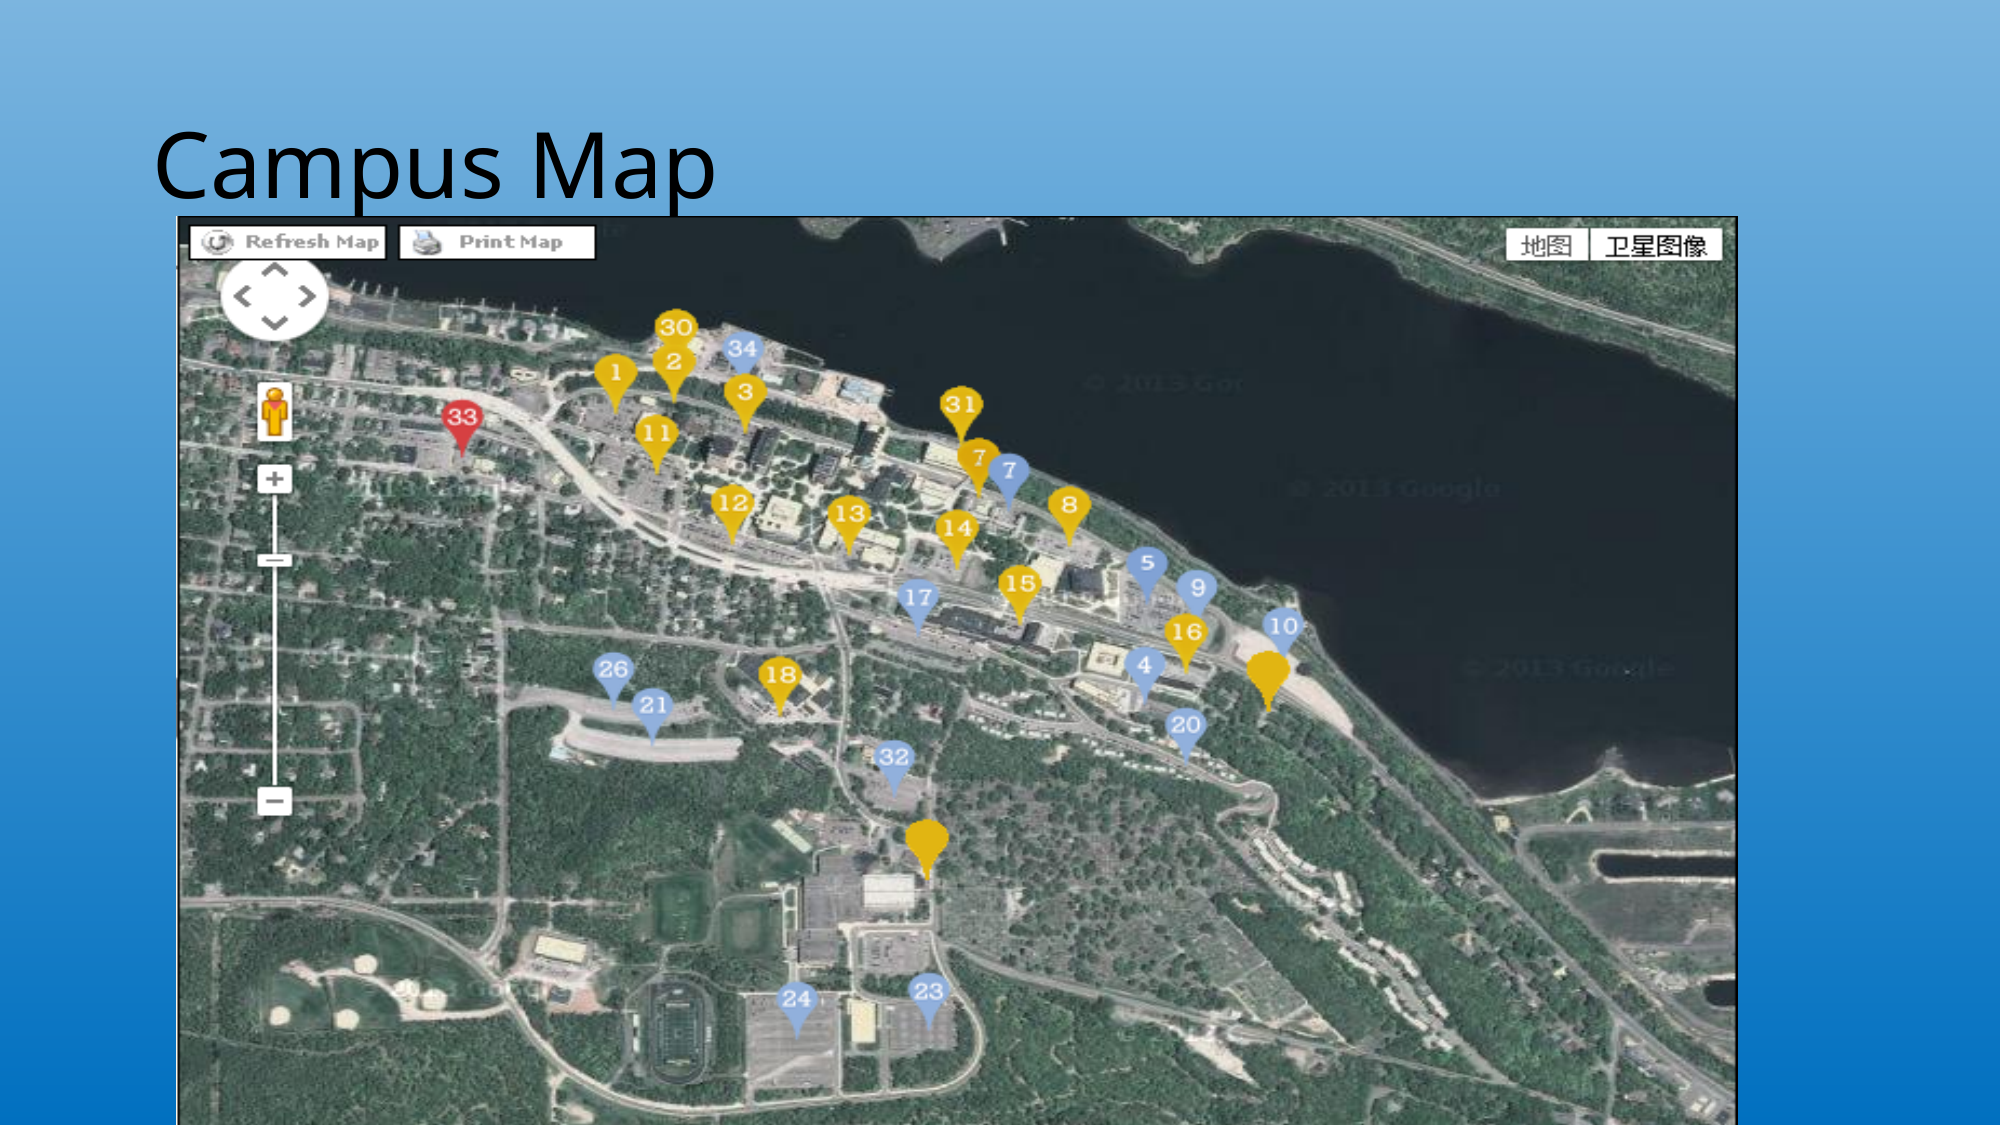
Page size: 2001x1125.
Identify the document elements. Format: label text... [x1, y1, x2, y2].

title Campus Map [137, 59, 1863, 278]
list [176, 216, 1738, 1125]
